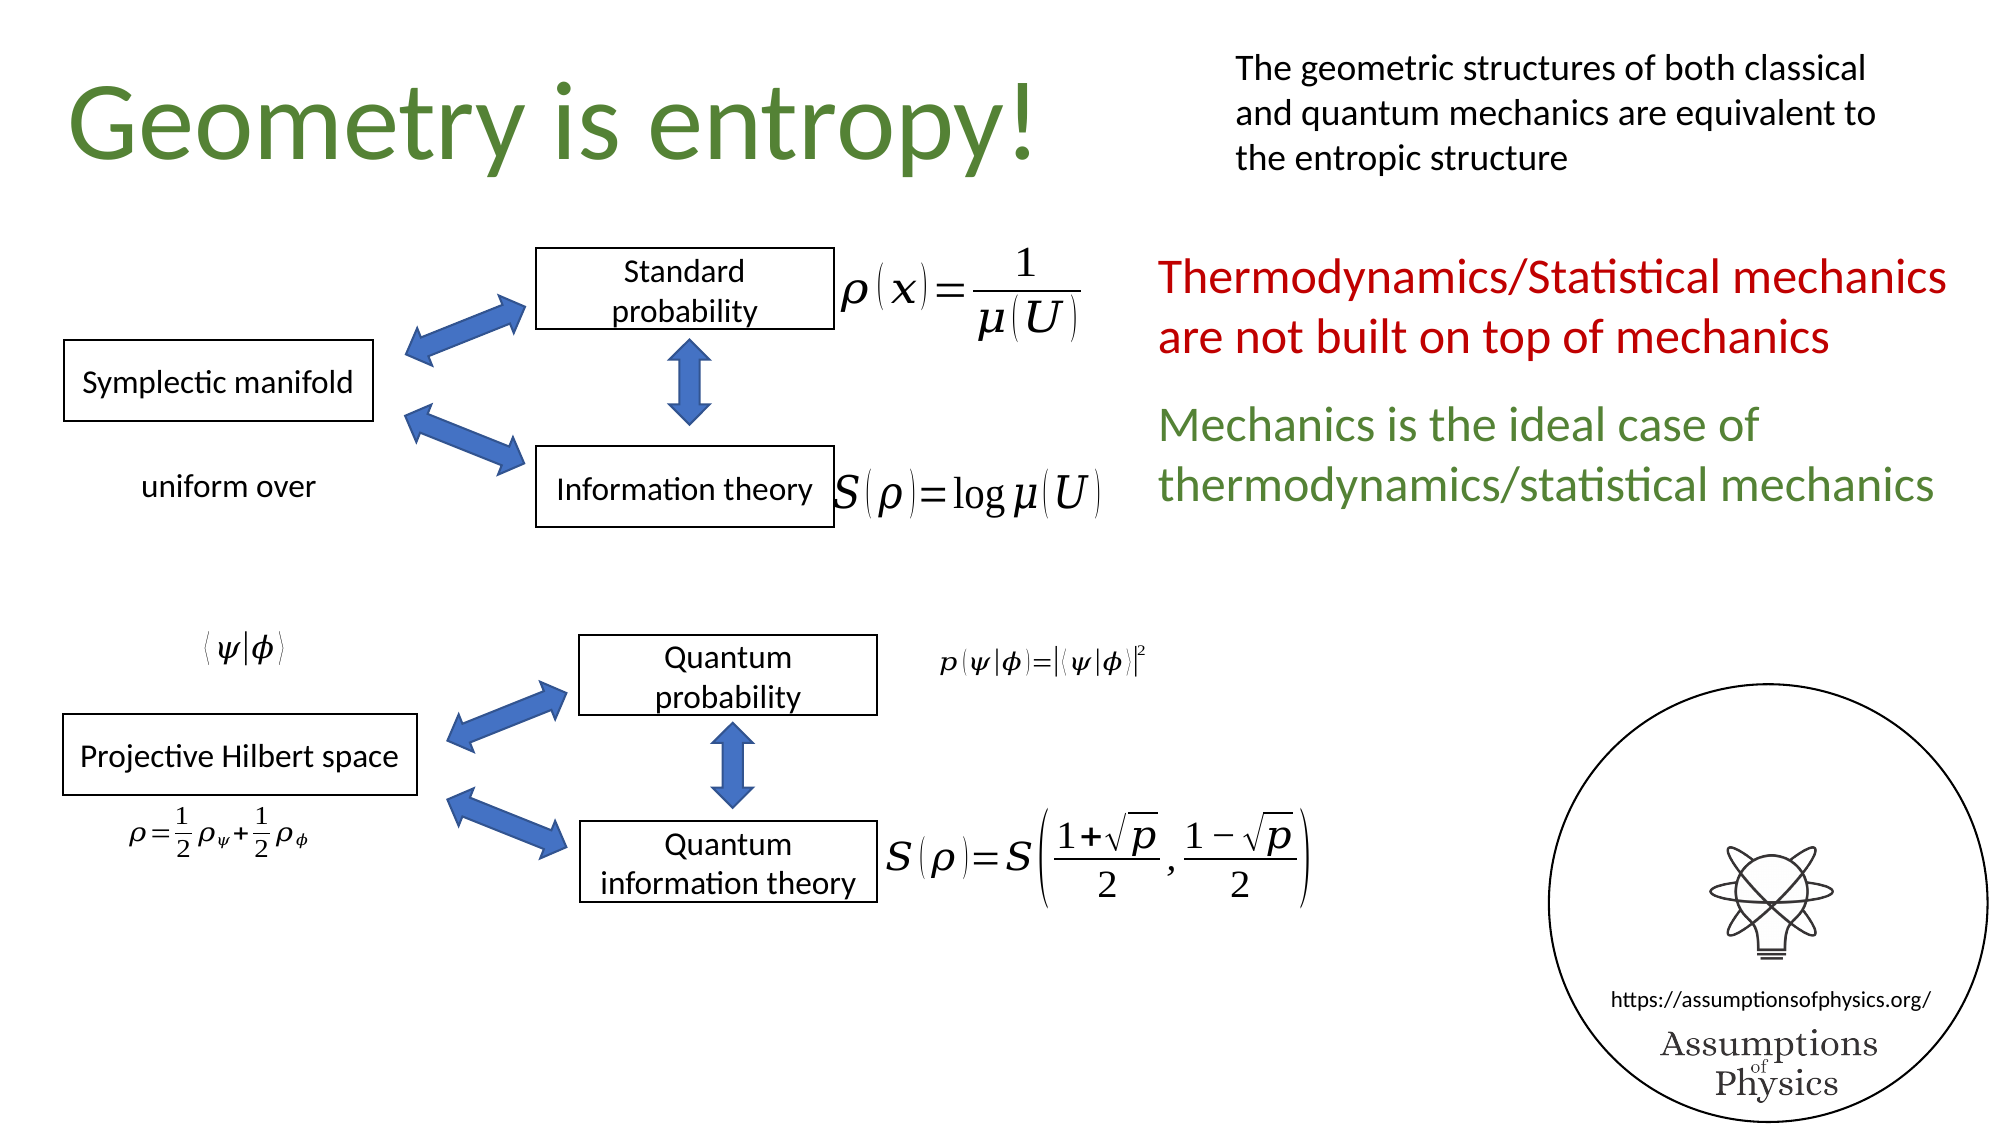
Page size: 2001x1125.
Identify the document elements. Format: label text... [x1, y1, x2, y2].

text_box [62, 629, 1315, 912]
text_box The geometric structures of both classical and quantum mechanics are equivalent to the entropic structure [1220, 35, 1911, 186]
text_box Thermodynamics/Statistical mechanics are not built on top of mechanics [1143, 236, 1963, 371]
text_box Mechanics is the ideal case of thermodynamics/statistical mechanics [1143, 383, 1951, 519]
text_box Geometry is entropy! [52, 39, 1058, 190]
picture [1709, 846, 1834, 960]
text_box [63, 238, 1101, 528]
picture [1660, 1029, 1877, 1103]
